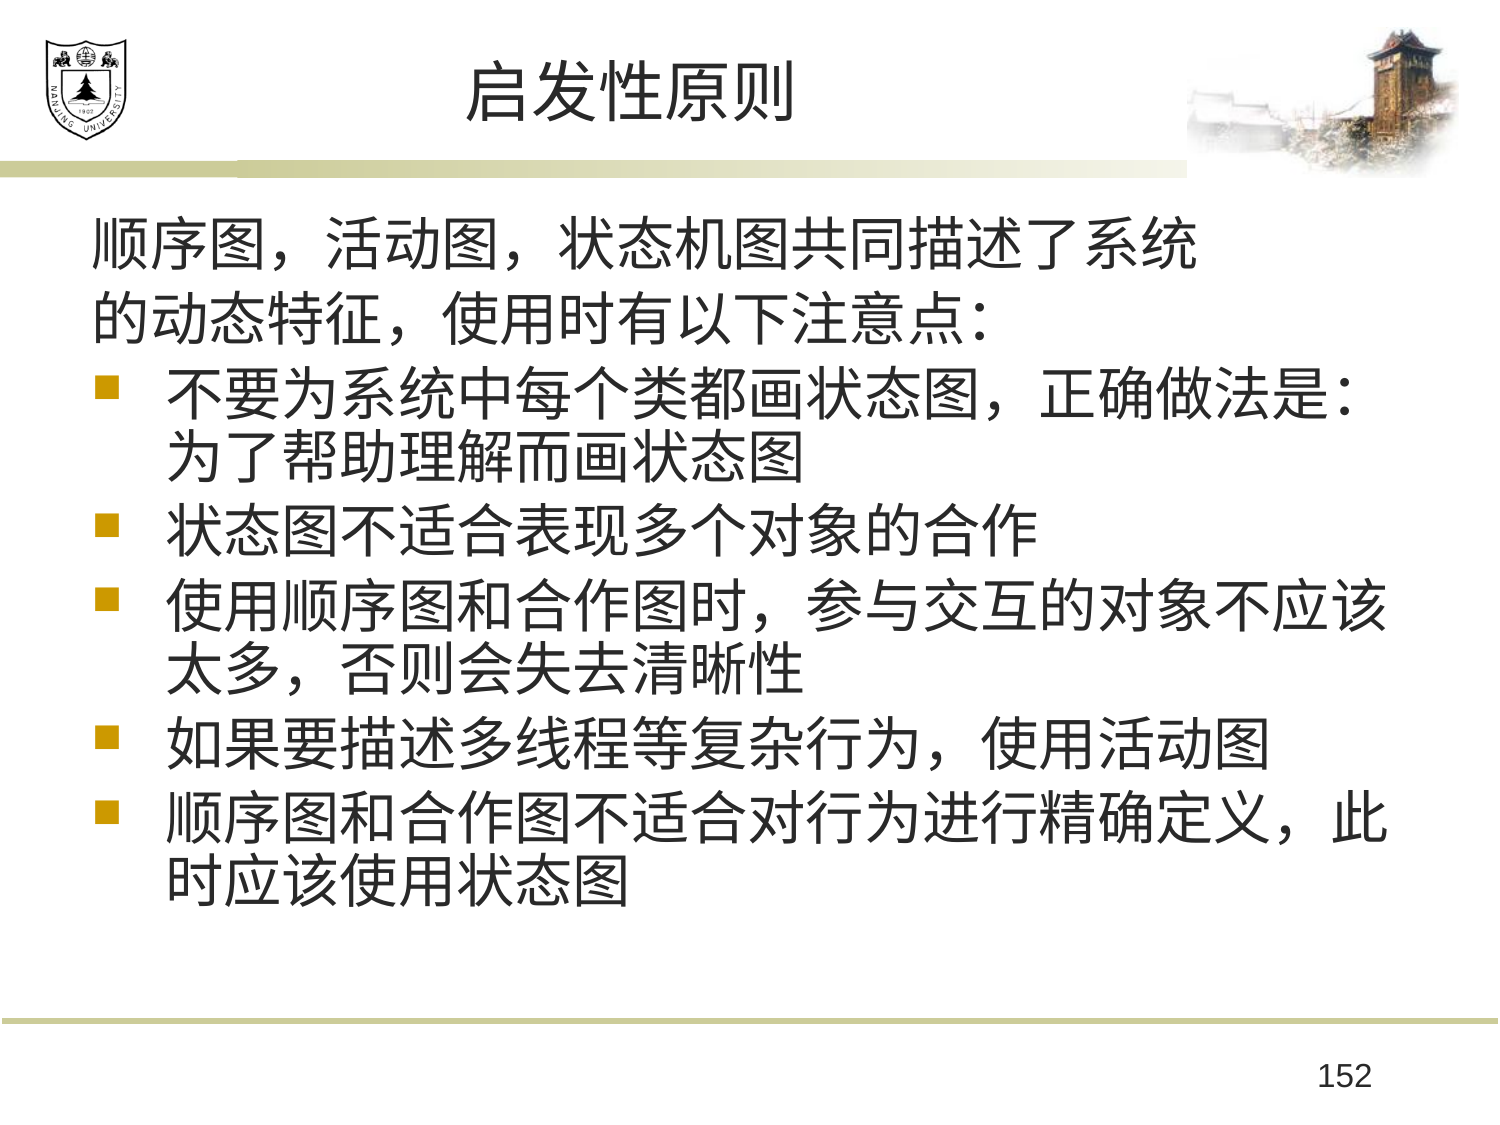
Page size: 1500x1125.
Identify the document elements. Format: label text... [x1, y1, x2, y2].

picture [2, 1018, 1498, 1024]
picture [1187, 27, 1459, 178]
slide_number 152 [1234, 1046, 1388, 1107]
title 启发性原则 [171, 42, 1093, 138]
picture [41, 36, 131, 143]
list 顺序图，活动图，状态机图共同描述了系统 的动态特征，使用时有以下注意点： 不要为系统中每个类都画状态图，正确做法是：为了帮助理解而画状态图 状态图不适合表现多个对象的合作 使用顺序图和合作图时，参与交互的对象不应该太多，否则会失去清晰性 如果要描述多线程等复杂行为，使用活动图 顺序图和合作图不适合对行为进行精确定义，此时应该使用状态图 [76, 208, 1413, 964]
